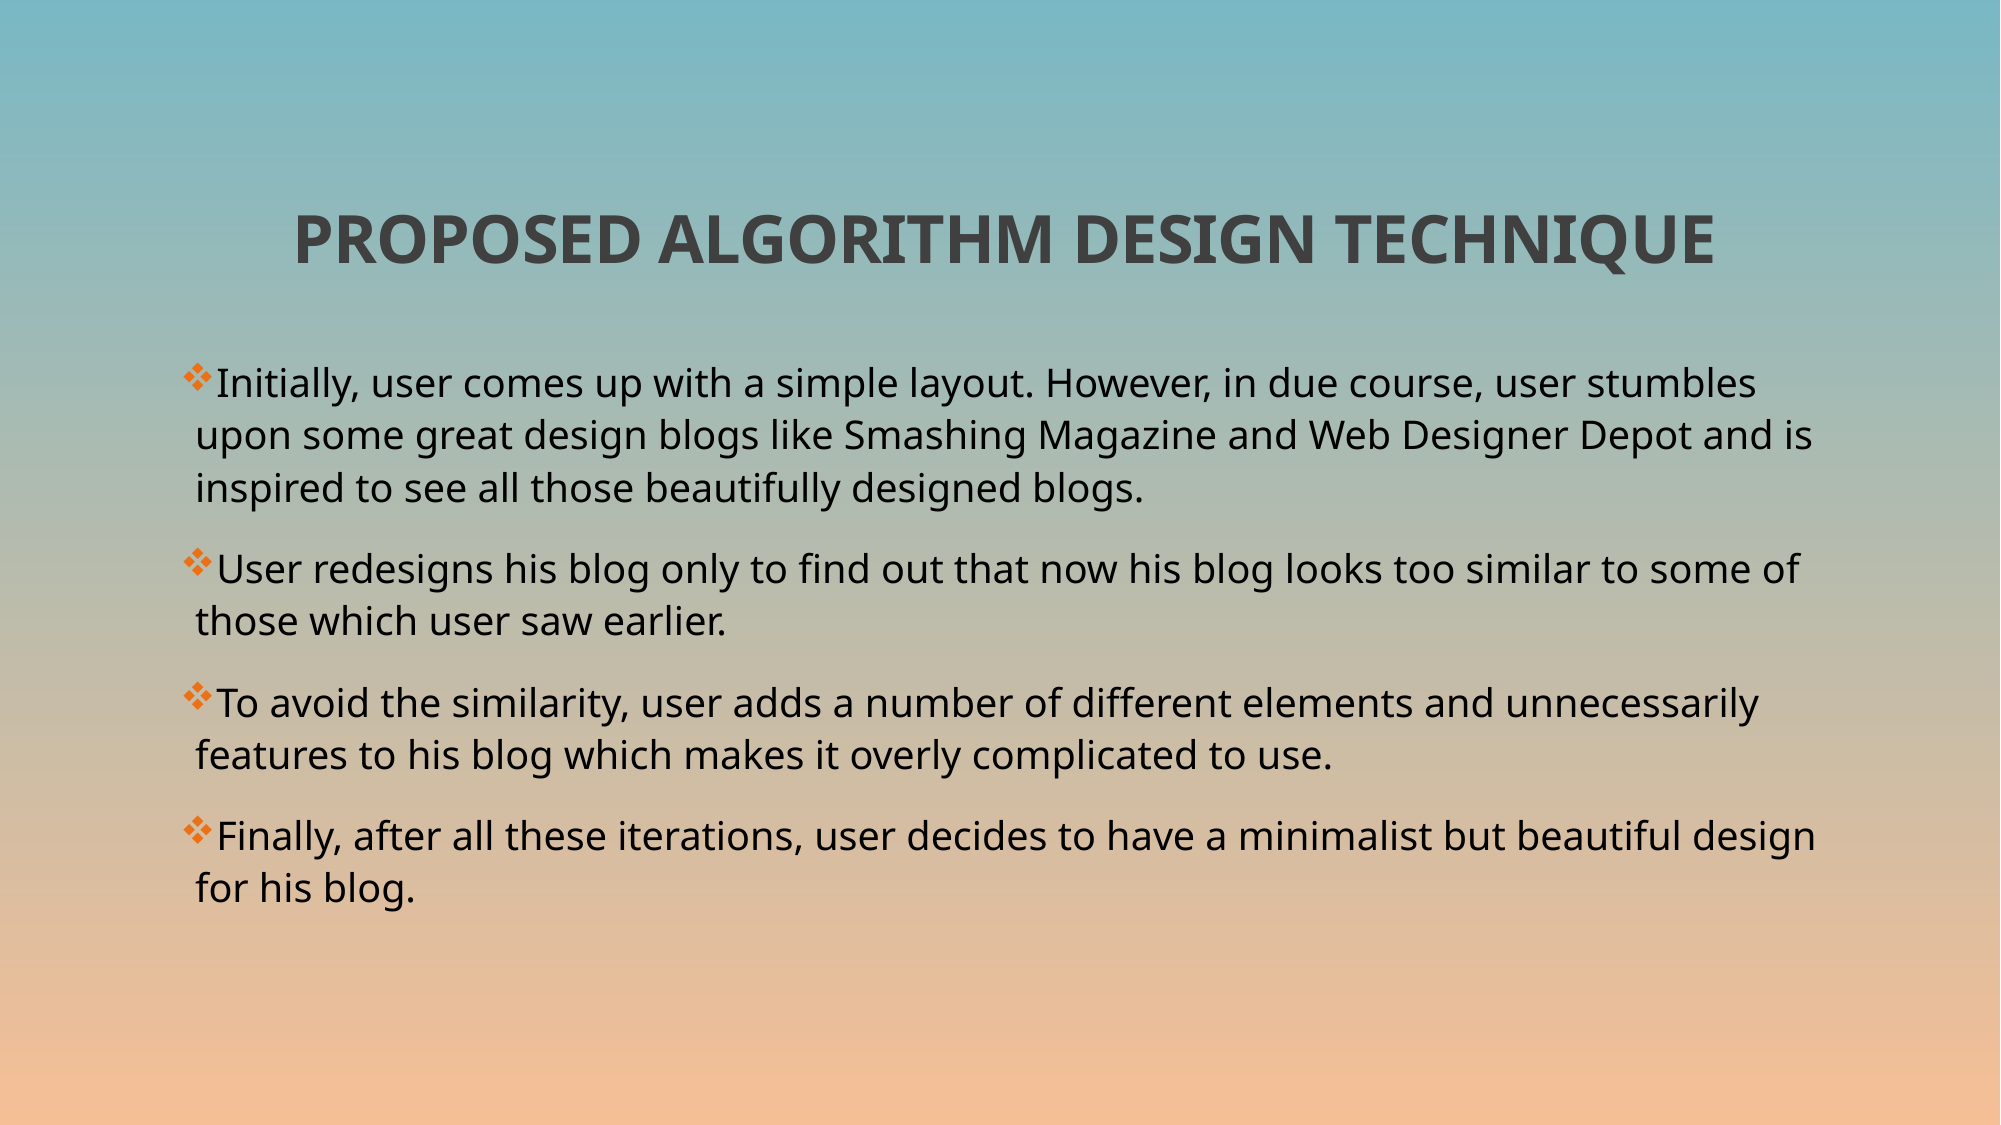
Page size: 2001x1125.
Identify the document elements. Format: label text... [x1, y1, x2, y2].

list Initially, user comes up with a simple layout. However, in due course, user stumbles upon some great design blogs like Smashing Magazine and Web Designer Depot and is inspired to see all those beautifully designed blogs. User redesigns his blog only to find out that now his blog looks too similar to some of those which user saw earlier. To avoid the similarity, user adds a number of different elements and unnecessarily features to his blog which makes it overly complicated to use. Finally, after all these iterations, user decides to have a minimalist but beautiful design for his blog. [180, 345, 1830, 963]
title PROPOSED ALGORITHM DESIGN TECHNIQUE [180, 47, 1830, 285]
